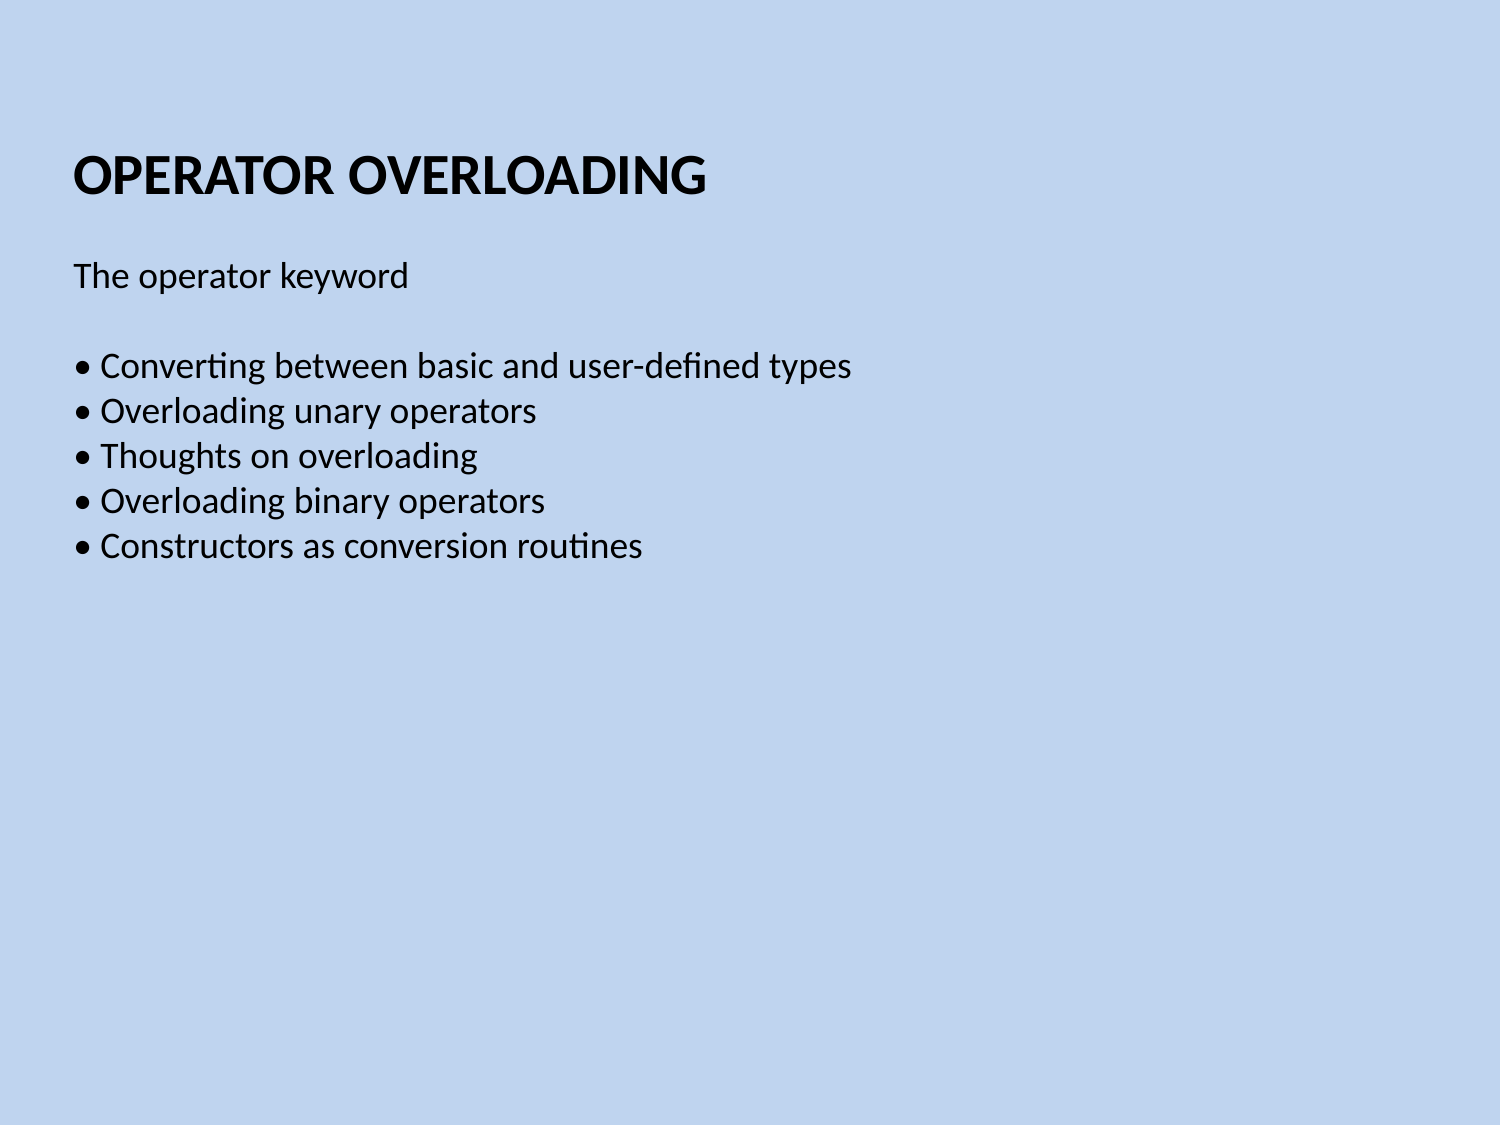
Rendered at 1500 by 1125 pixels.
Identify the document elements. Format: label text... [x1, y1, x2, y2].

text_box OPERATOR OVERLOADING The operator keyword • Converting between basic and user-defined types • Overloading unary operators • Thoughts on overloading • Overloading binary operators • Constructors as conversion routines [58, 128, 1243, 574]
